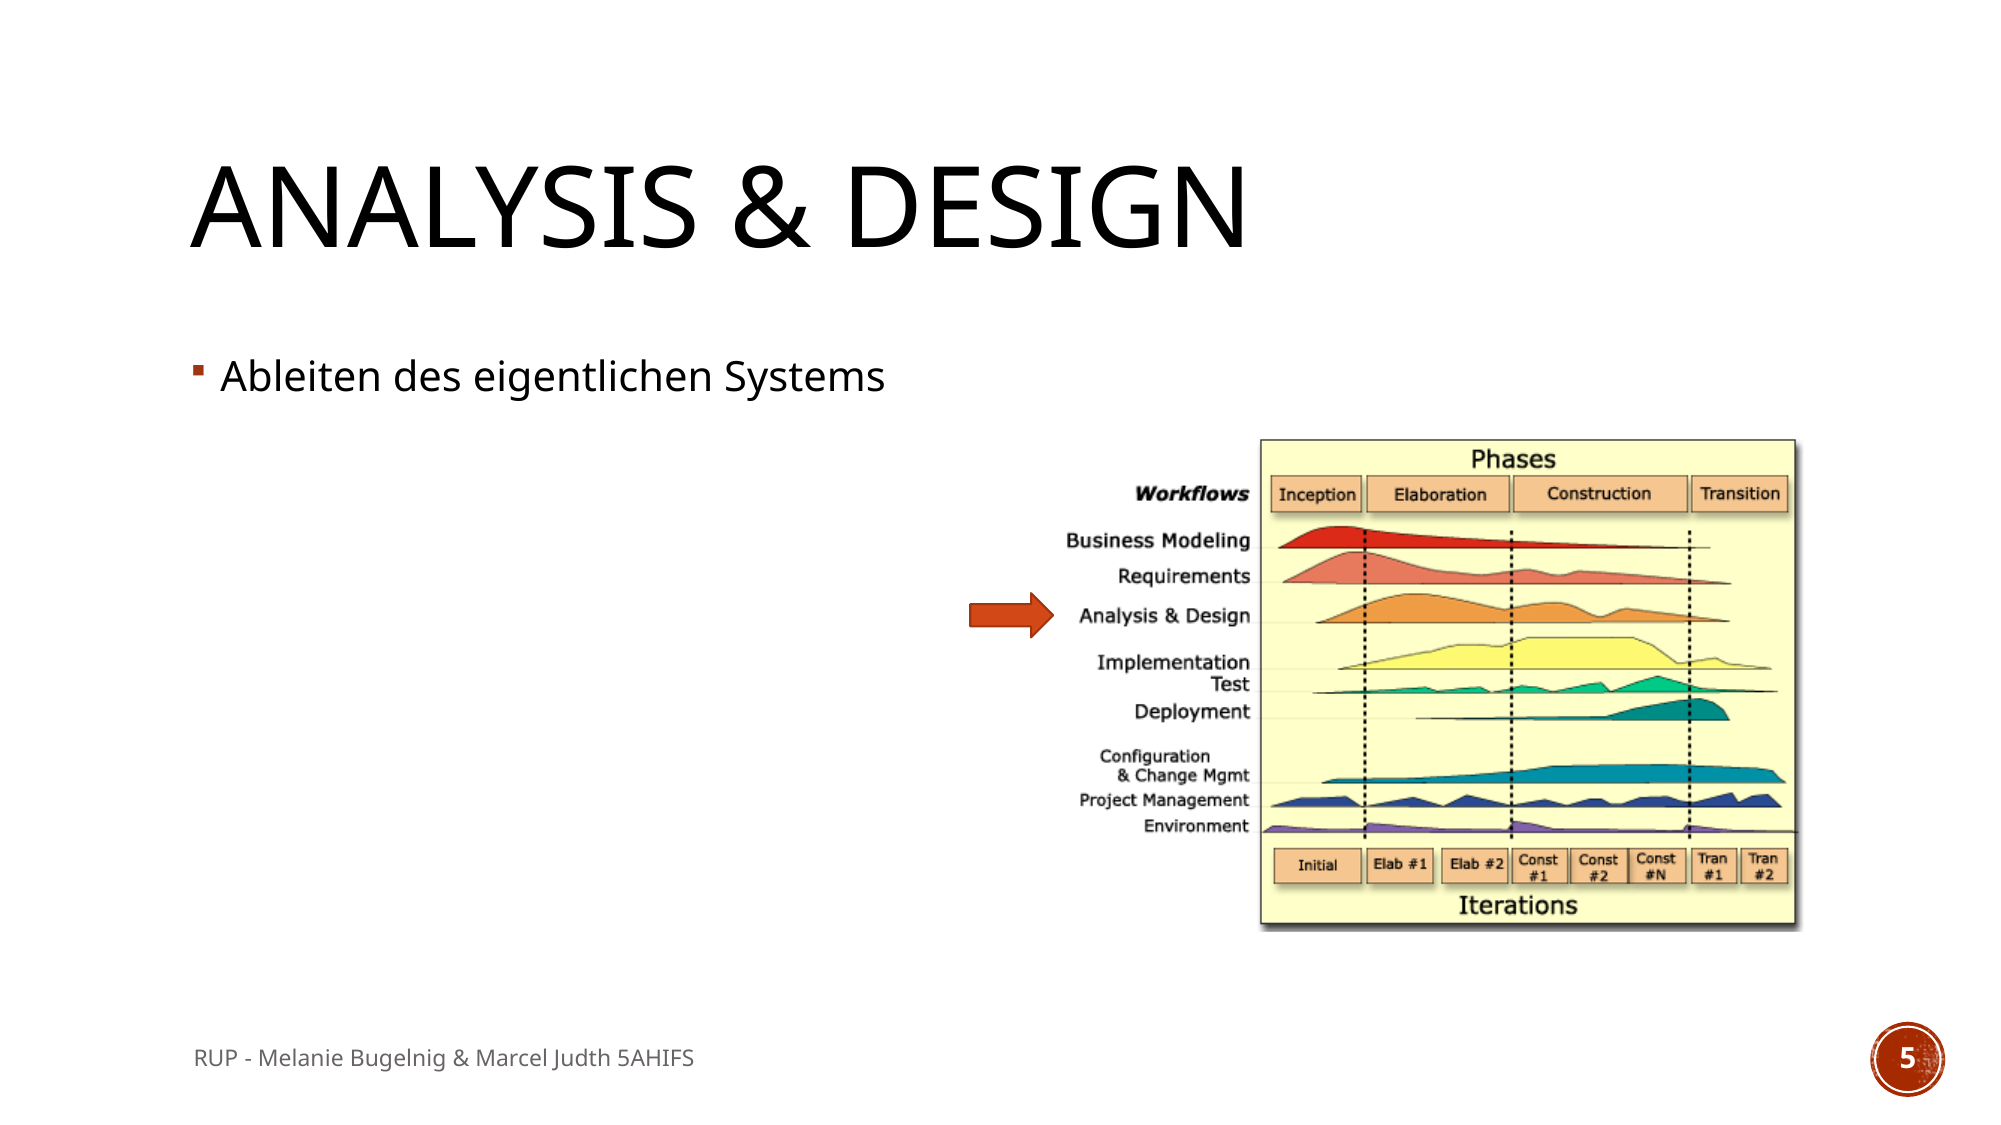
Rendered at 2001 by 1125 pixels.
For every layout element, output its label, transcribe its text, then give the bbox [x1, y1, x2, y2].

footer RUP - Melanie Bugelnig & Marcel Judth 5AHIFS [178, 1028, 1217, 1089]
slide_number 5 [1855, 1028, 1961, 1089]
text_box [969, 592, 1041, 639]
list Ableiten des eigentlichen Systems [175, 348, 959, 1013]
picture [1042, 426, 1826, 947]
title Analysis & Design [175, 79, 1826, 344]
